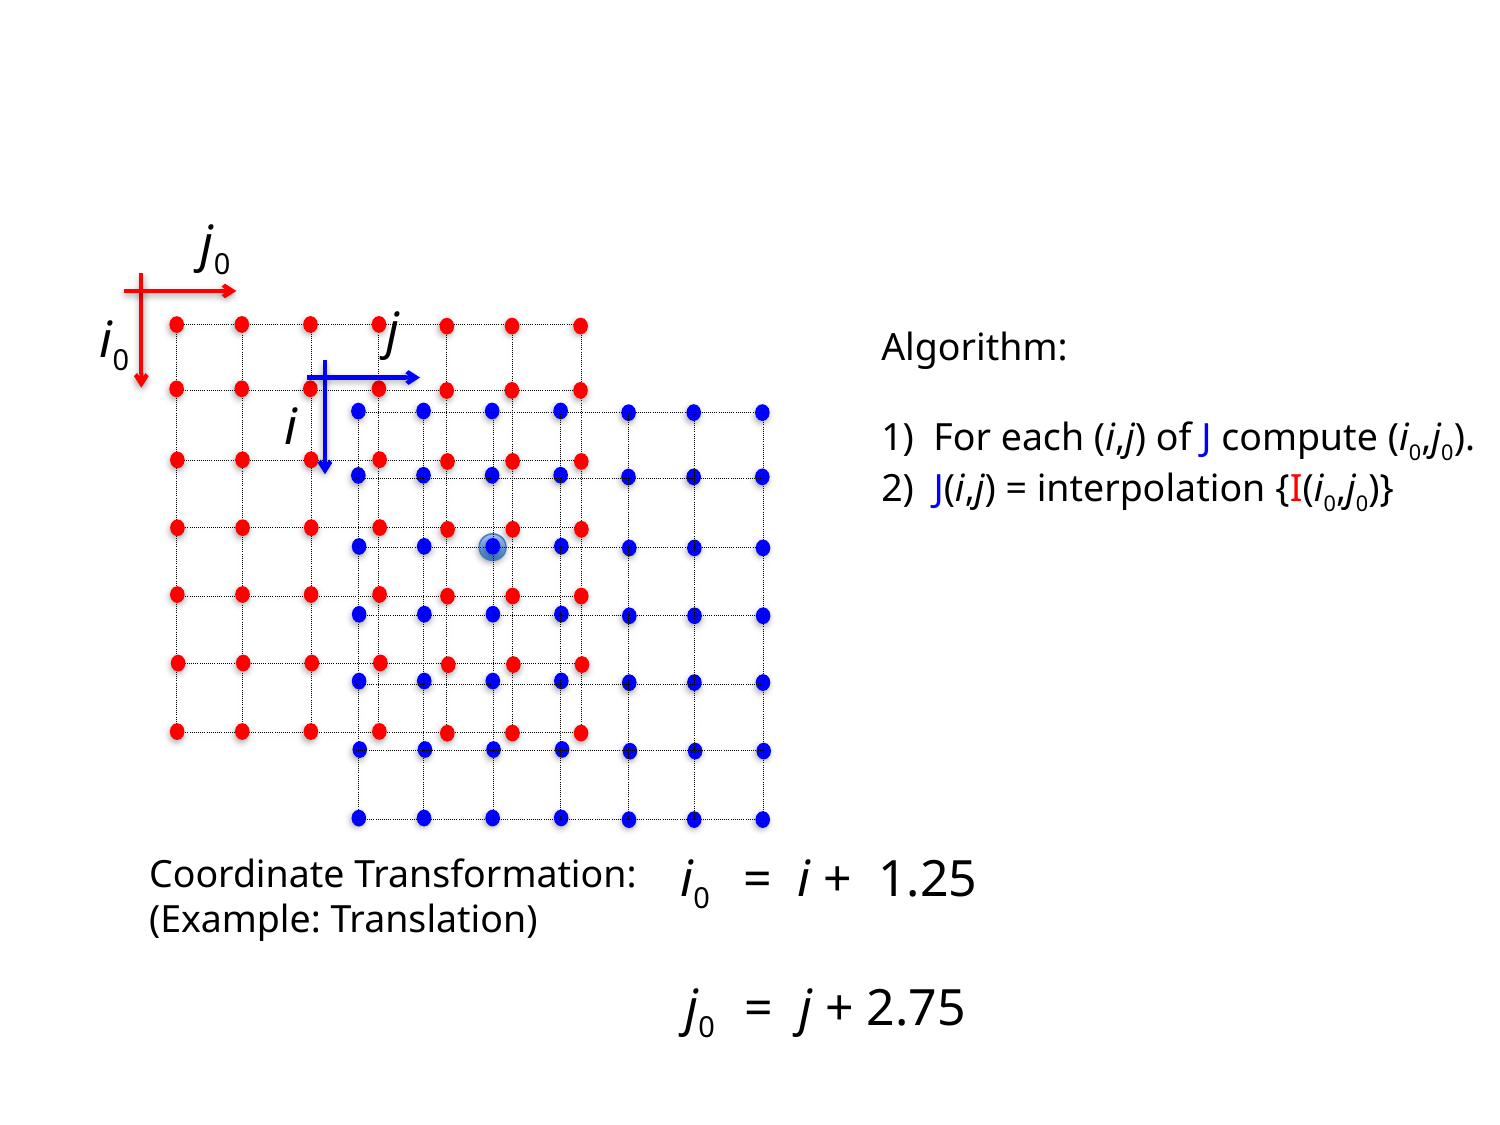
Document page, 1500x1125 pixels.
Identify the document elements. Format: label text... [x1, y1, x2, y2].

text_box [82, 204, 248, 388]
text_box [640, 838, 1018, 1044]
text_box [266, 290, 772, 829]
text_box Coordinate Transformation: (Example: Translation) [134, 842, 634, 948]
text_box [168, 315, 261, 742]
text_box Algorithm: 1) For each (i,j) of J compute (i0,j0). 2) J(i,j) = interpolation {I(i0,j0)} [866, 315, 1490, 523]
